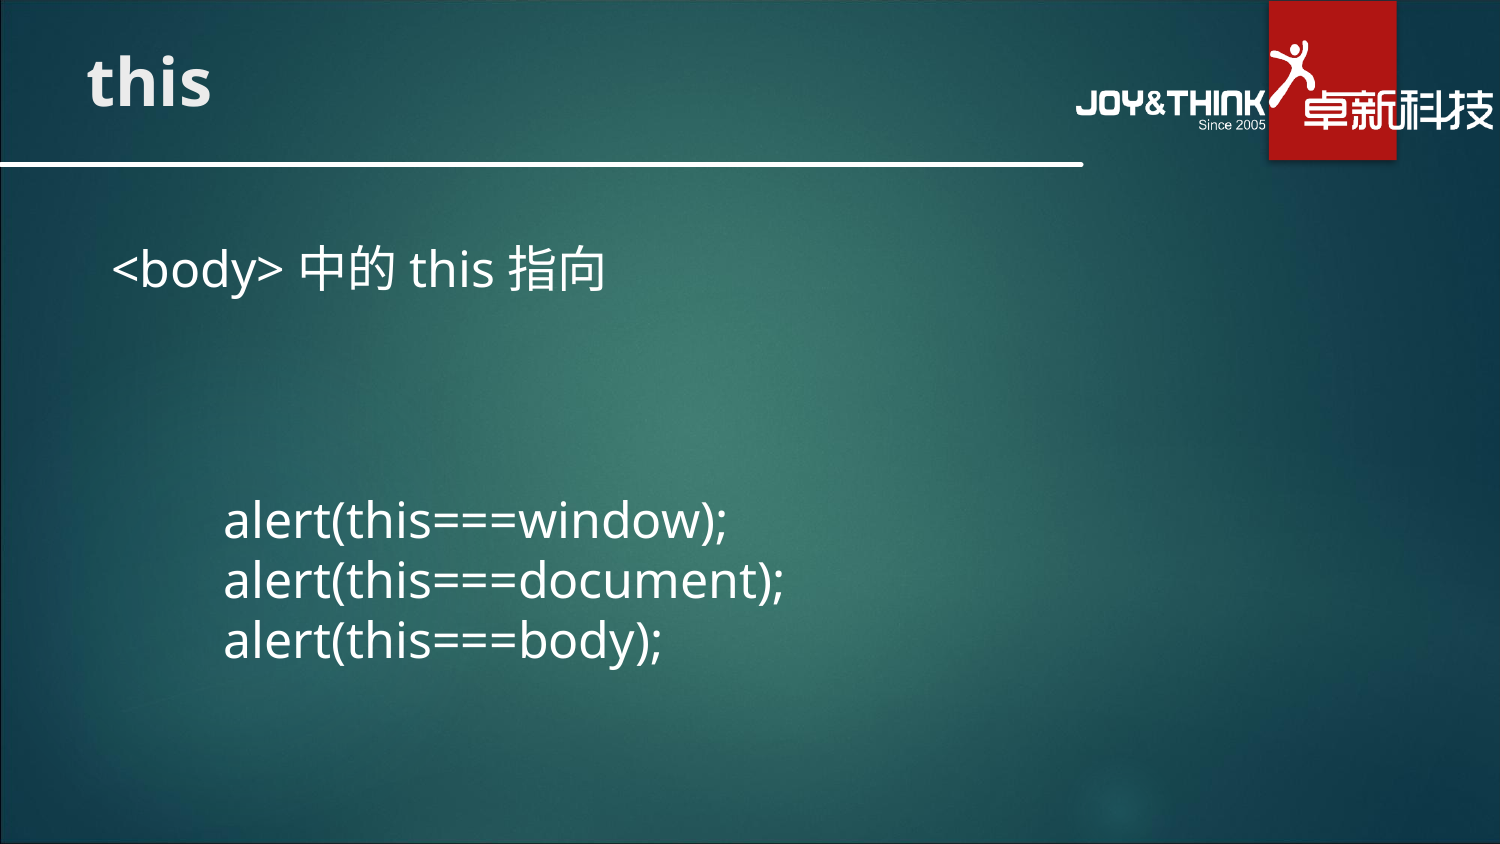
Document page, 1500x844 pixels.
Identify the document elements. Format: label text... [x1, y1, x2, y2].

text_box alert(this===window); alert(this===document); alert(this===body); [208, 481, 1287, 676]
picture [0, 0, 1500, 844]
title this [75, 33, 1425, 175]
text_box <body>中的this指向 [96, 229, 622, 305]
